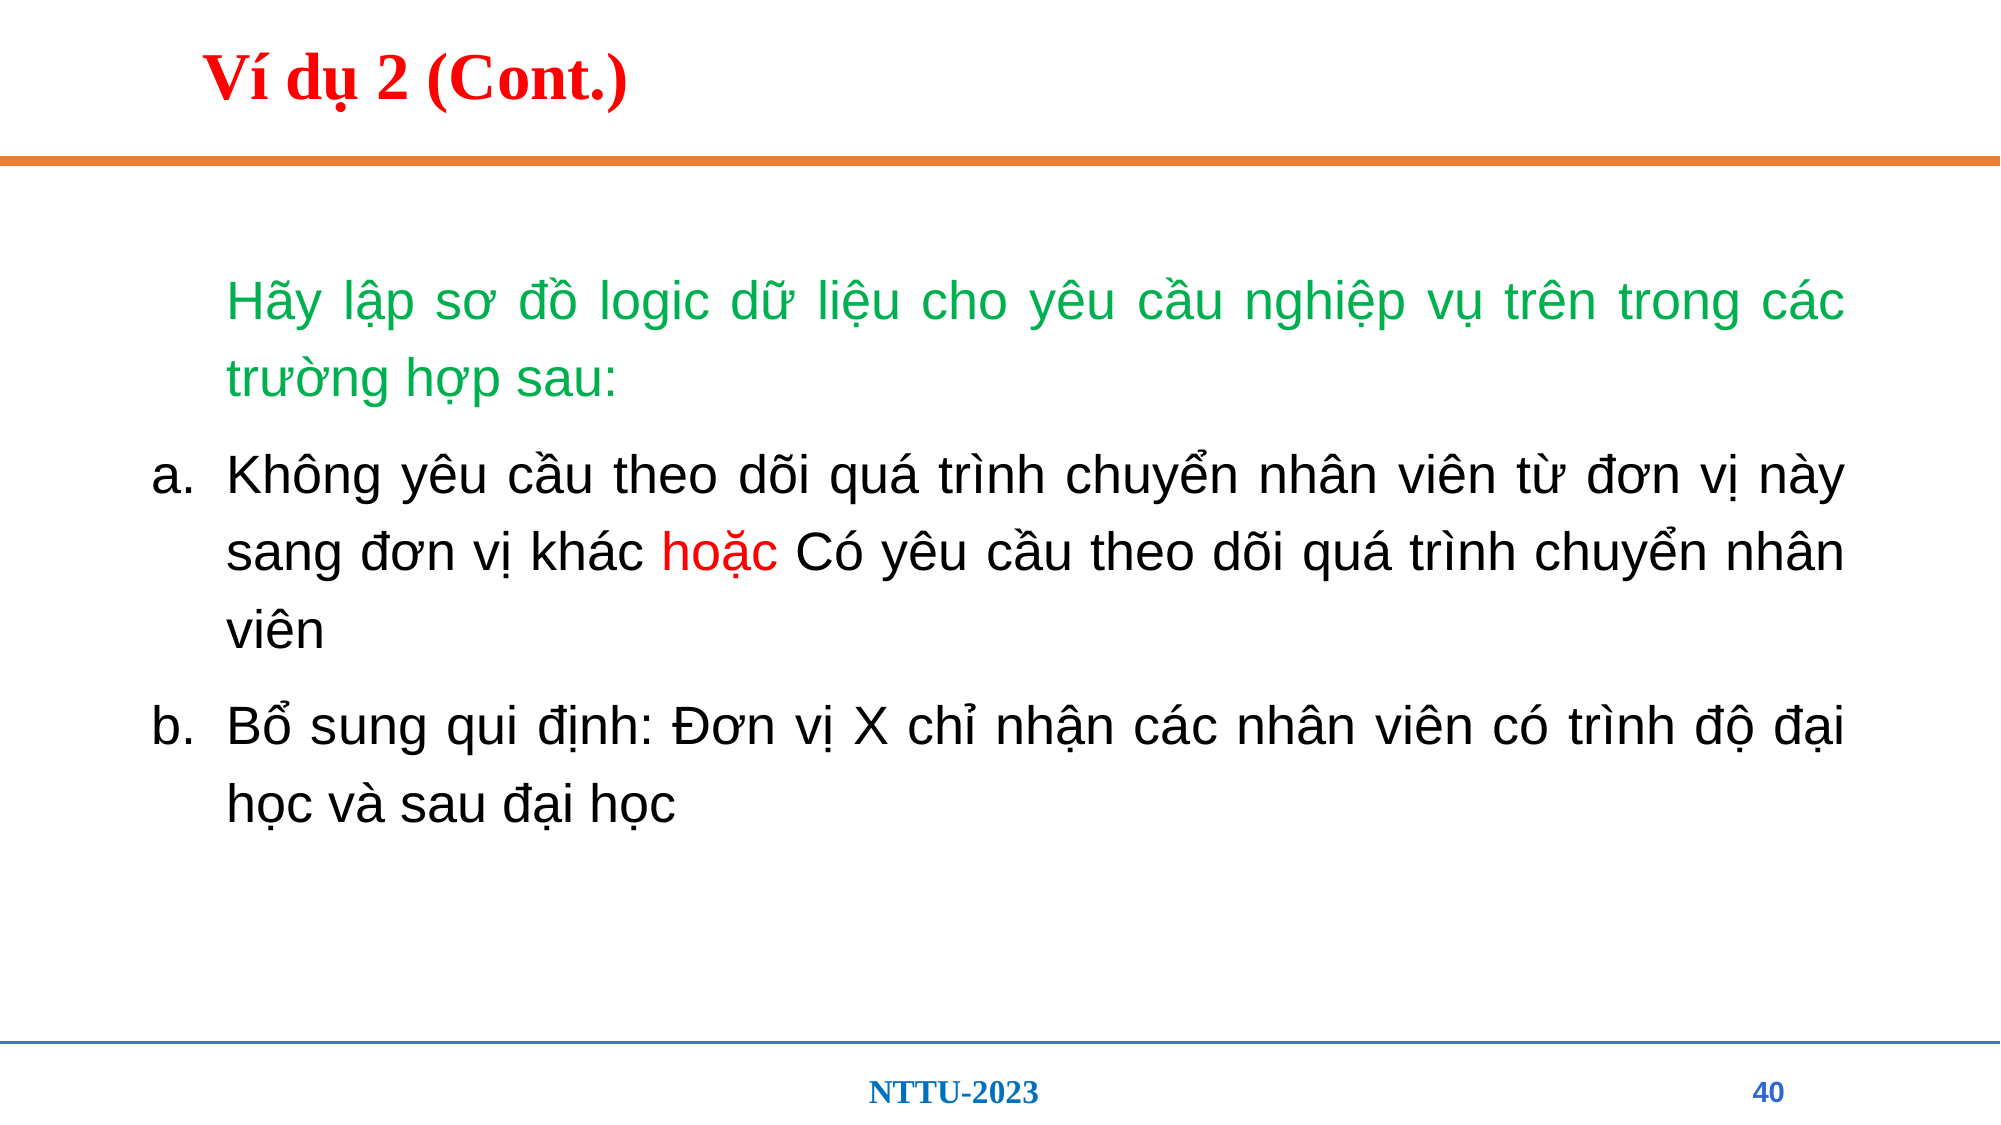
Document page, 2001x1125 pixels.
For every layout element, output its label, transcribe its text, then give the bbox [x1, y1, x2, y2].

slide_number 40 [1734, 1063, 1804, 1118]
list Hãy lập sơ đồ logic dữ liệu cho yêu cầu nghiệp vụ trên trong các trường hợp sau: Không yêu cầu theo dõi quá trình chuyển nhân viên từ đơn vị này sang đơn vị khác hoặc Có yêu cầu theo dõi quá trình chuyển nhân viên Bổ sung qui định: Đơn vị X chỉ nhận các nhân viên có trình độ đại học và sau đại học [136, 244, 1862, 959]
title Ví dụ 2 (Cont.) [187, 33, 1813, 122]
